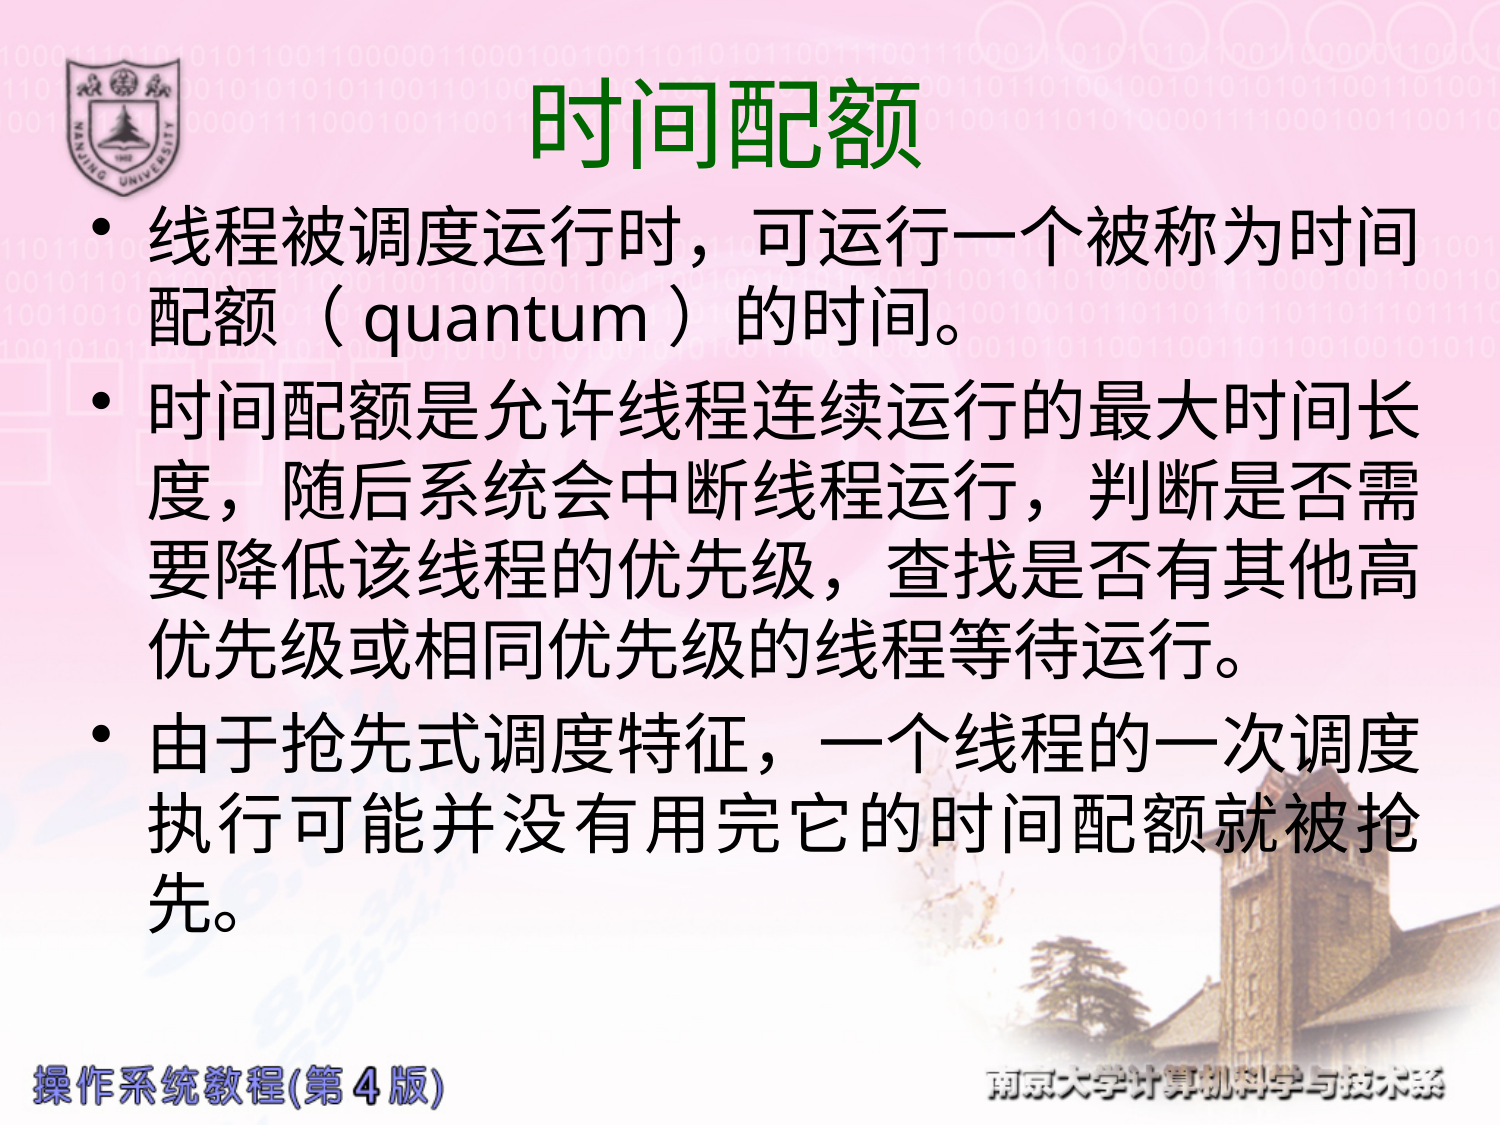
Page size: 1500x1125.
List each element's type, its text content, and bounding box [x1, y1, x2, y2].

list 线程被调度运行时，可运行一个被称为时间配额（quantum）的时间。 时间配额是允许线程连续运行的最大时间长度，随后系统会中断线程运行，判断是否需要降低该线程的优先级，查找是否有其他高优先级或相同优先级的线程等待运行。 由于抢先式调度特征，一个线程的一次调度执行可能并没有用完它的时间配额就被抢先。 [75, 187, 1438, 988]
title 时间配额 [87, 87, 1363, 187]
picture [0, 0, 1500, 1125]
